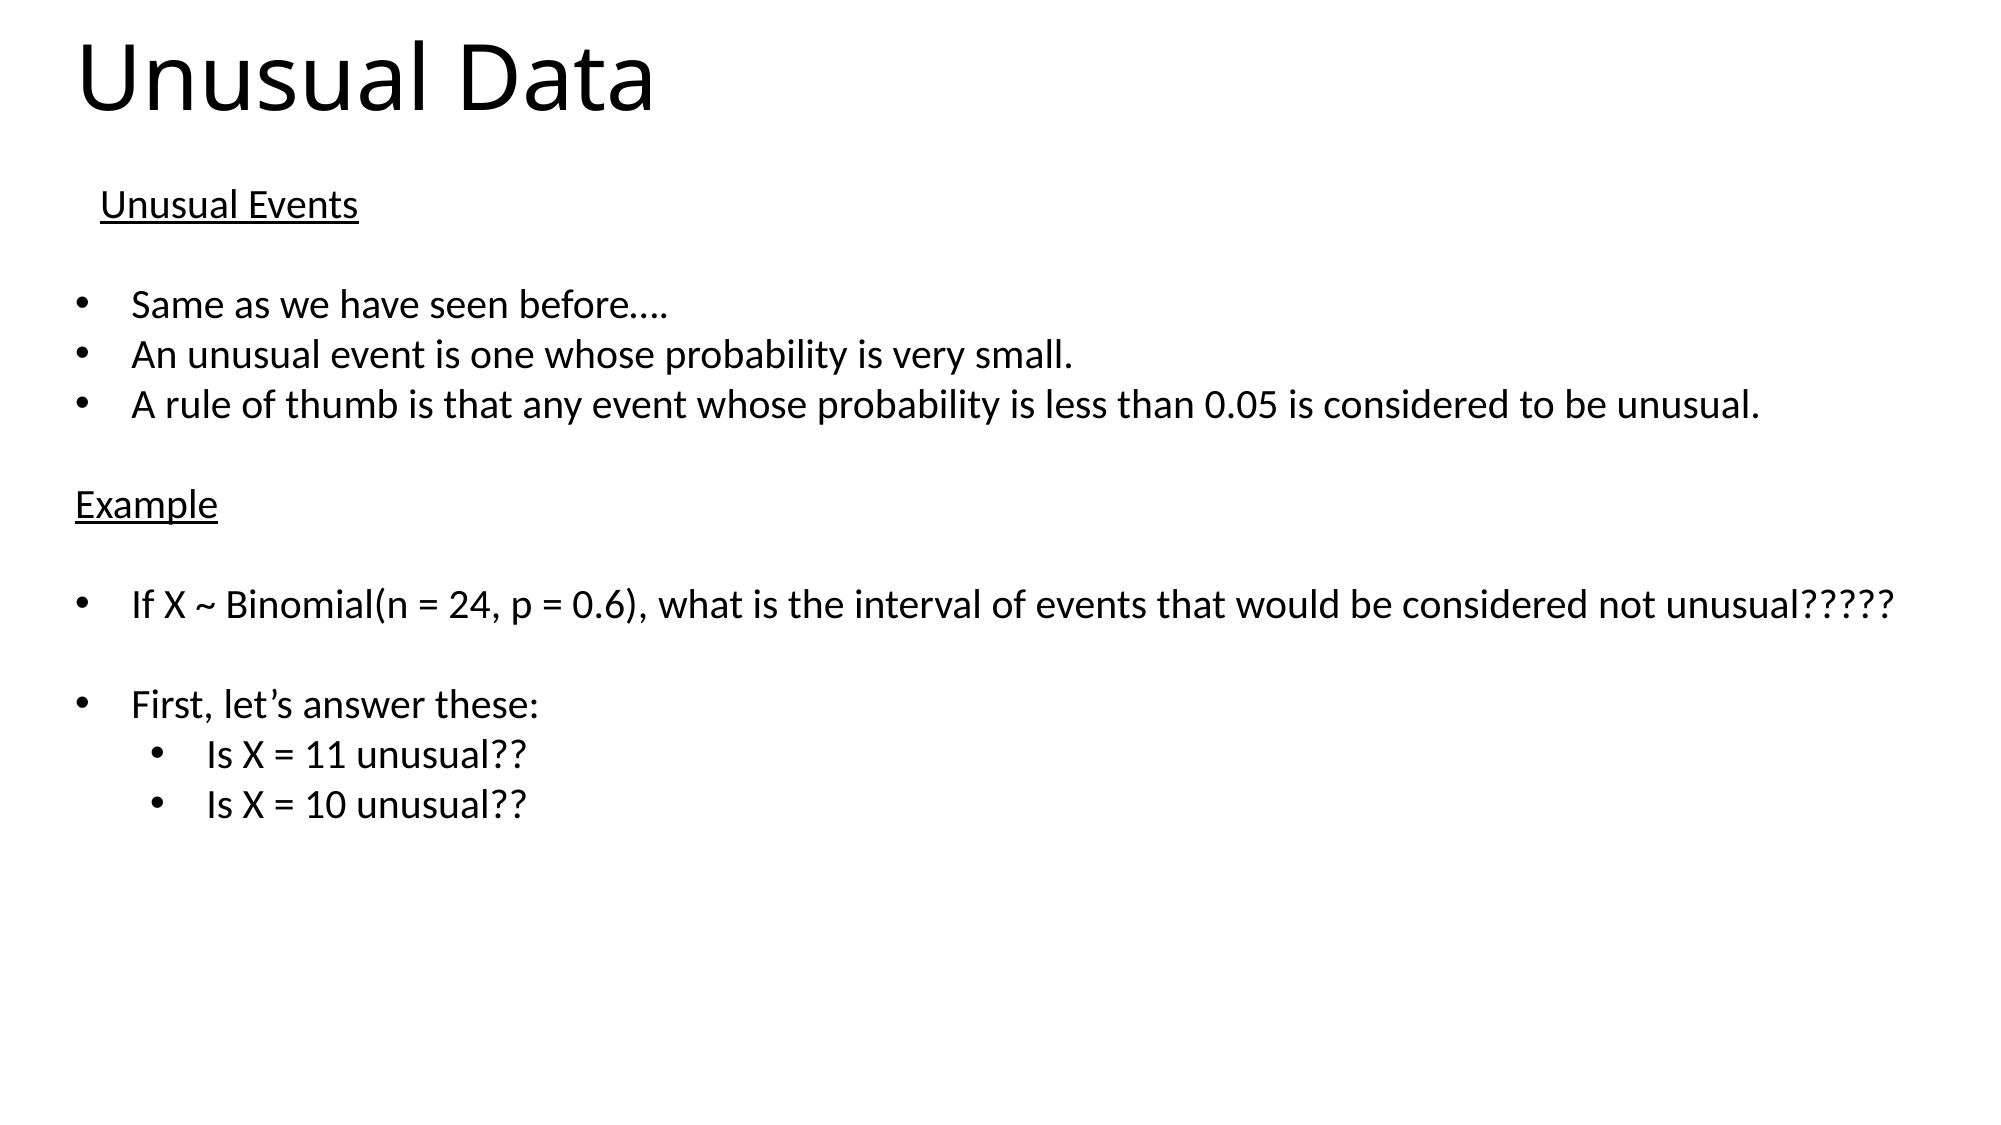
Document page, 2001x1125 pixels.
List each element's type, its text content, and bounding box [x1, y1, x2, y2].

title Unusual Data [60, 0, 1786, 169]
text_box Unusual Events Same as we have seen before…. An unusual event is one whose probability is very small. A rule of thumb is that any event whose probability is less than 0.05 is considered to be unusual. Example If X ~ Binomial(n = 24, p = 0.6), what is the interval of events that would be considered not unusual????? First, let’s answer these: Is X = 11 unusual?? Is X = 10 unusual?? [60, 169, 1940, 985]
